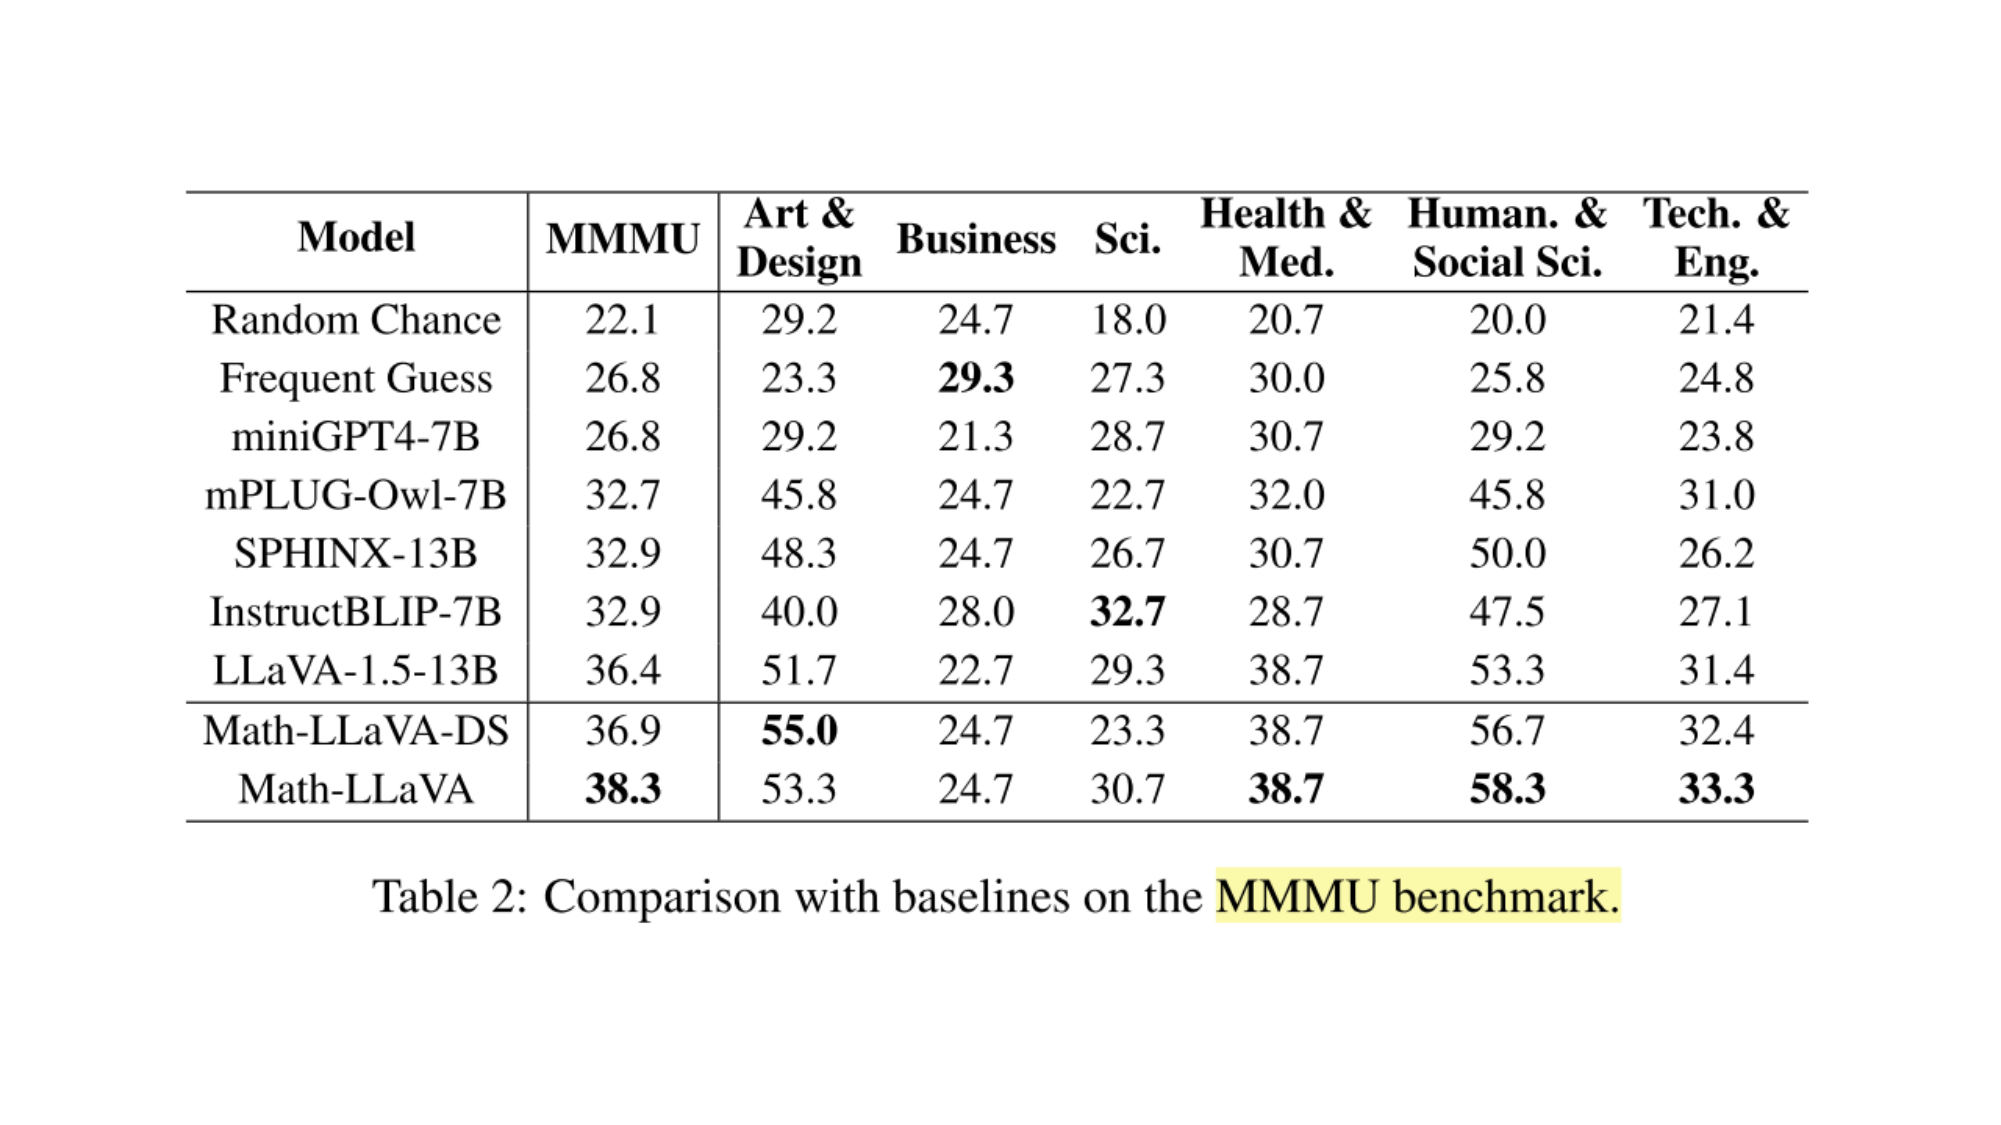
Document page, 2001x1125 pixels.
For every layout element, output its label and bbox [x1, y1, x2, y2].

picture [152, 169, 1826, 934]
